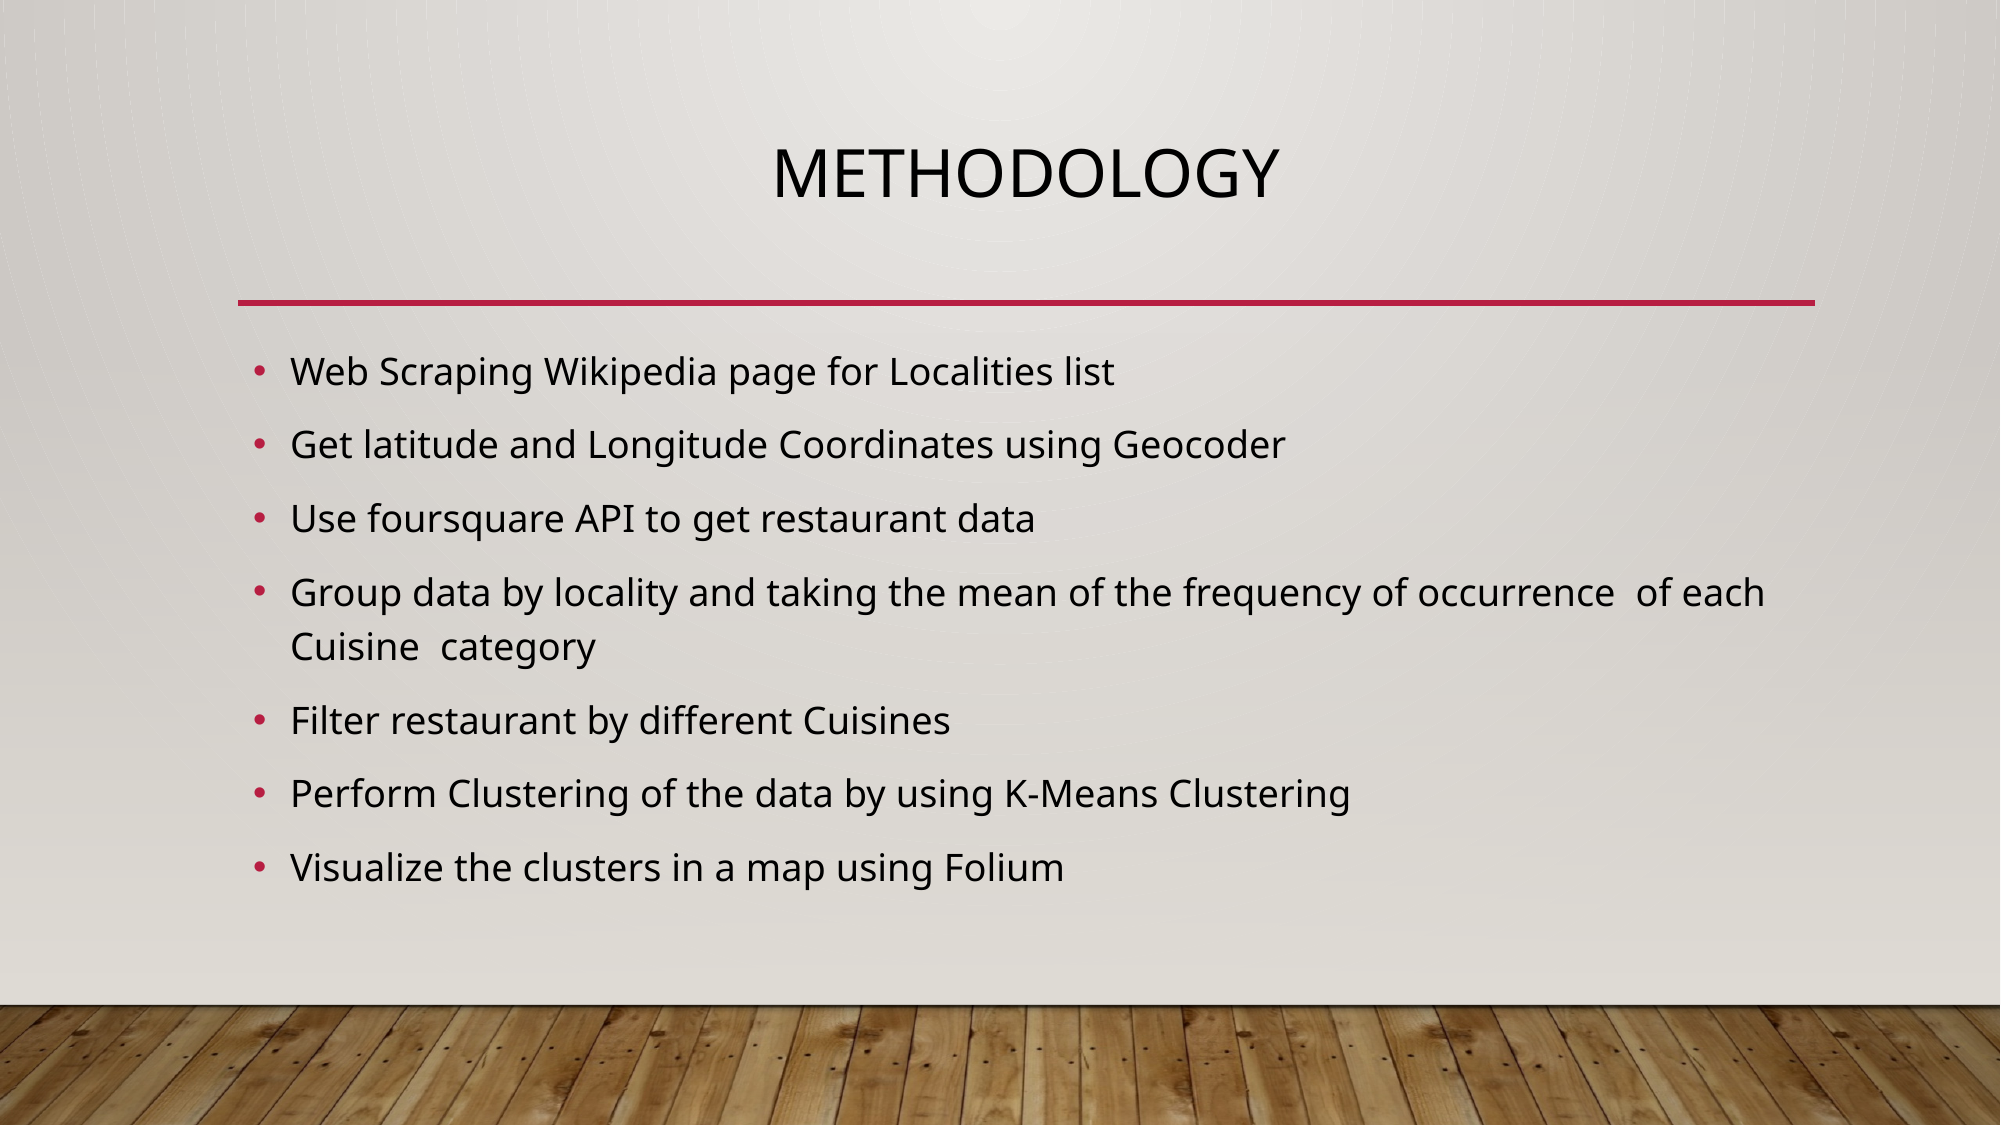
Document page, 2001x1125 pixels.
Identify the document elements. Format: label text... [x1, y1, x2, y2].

title Methodology [238, 131, 1814, 305]
picture [0, 1005, 2000, 1125]
list Web Scraping Wikipedia page for Localities list Get latitude and Longitude Coordinates using Geocoder Use foursquare API to get restaurant data Group data by locality and taking the mean of the frequency of occurrence of each Cuisine category Filter restaurant by different Cuisines Perform Clustering of the data by using K-Means Clustering Visualize the clusters in a map using Folium [238, 330, 1814, 897]
